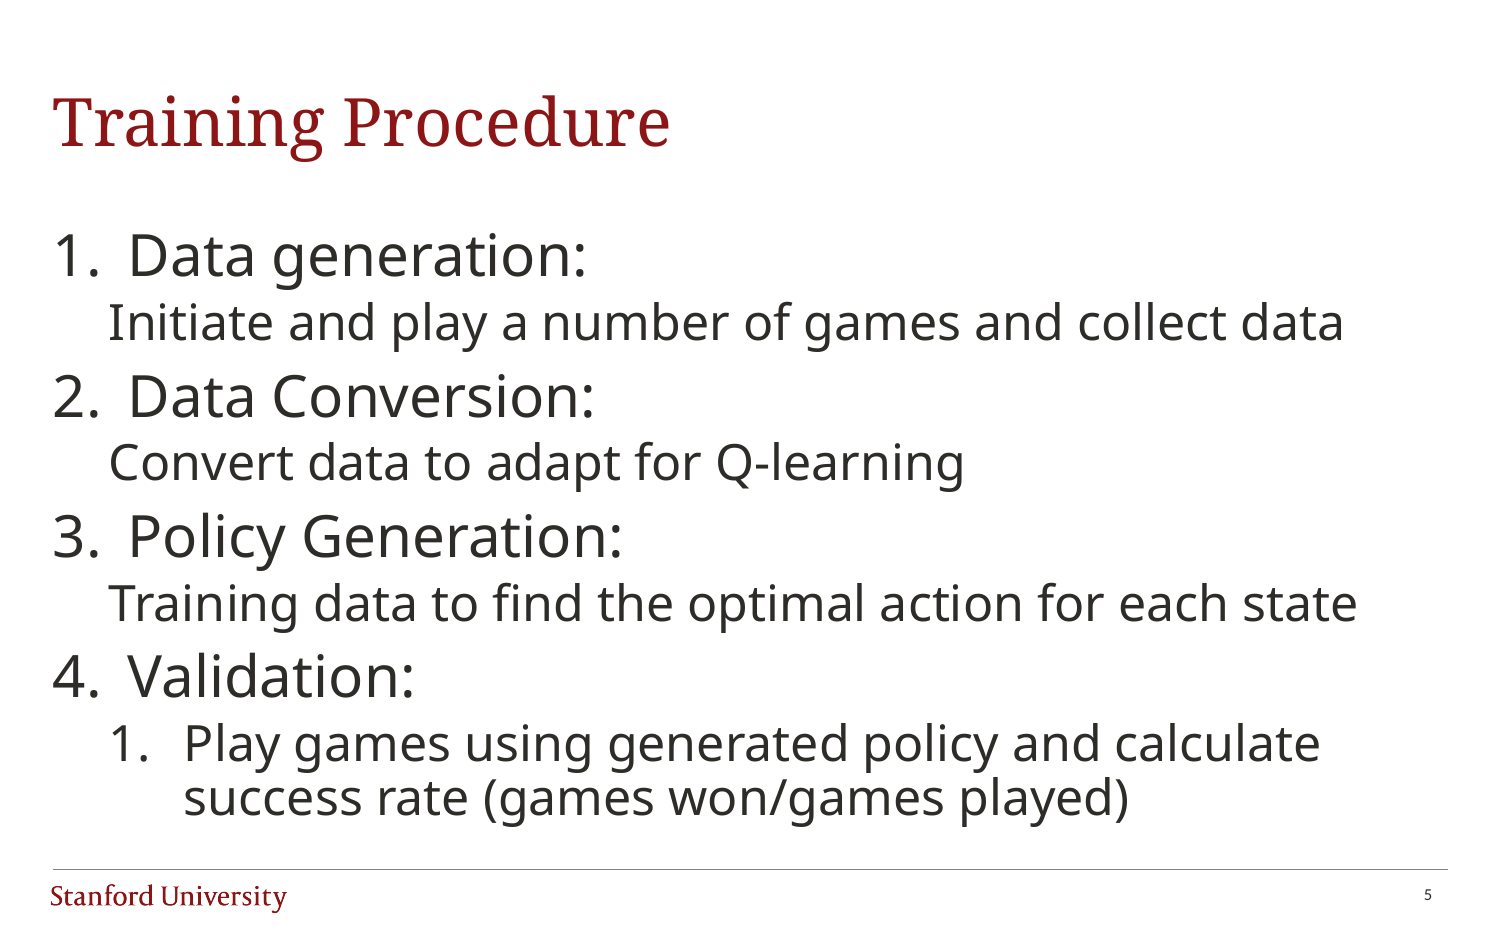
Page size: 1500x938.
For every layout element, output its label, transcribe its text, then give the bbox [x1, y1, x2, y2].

picture [37, 870, 301, 927]
title Training Procedure [52, 49, 1448, 200]
slide_number 5 [1110, 868, 1448, 919]
